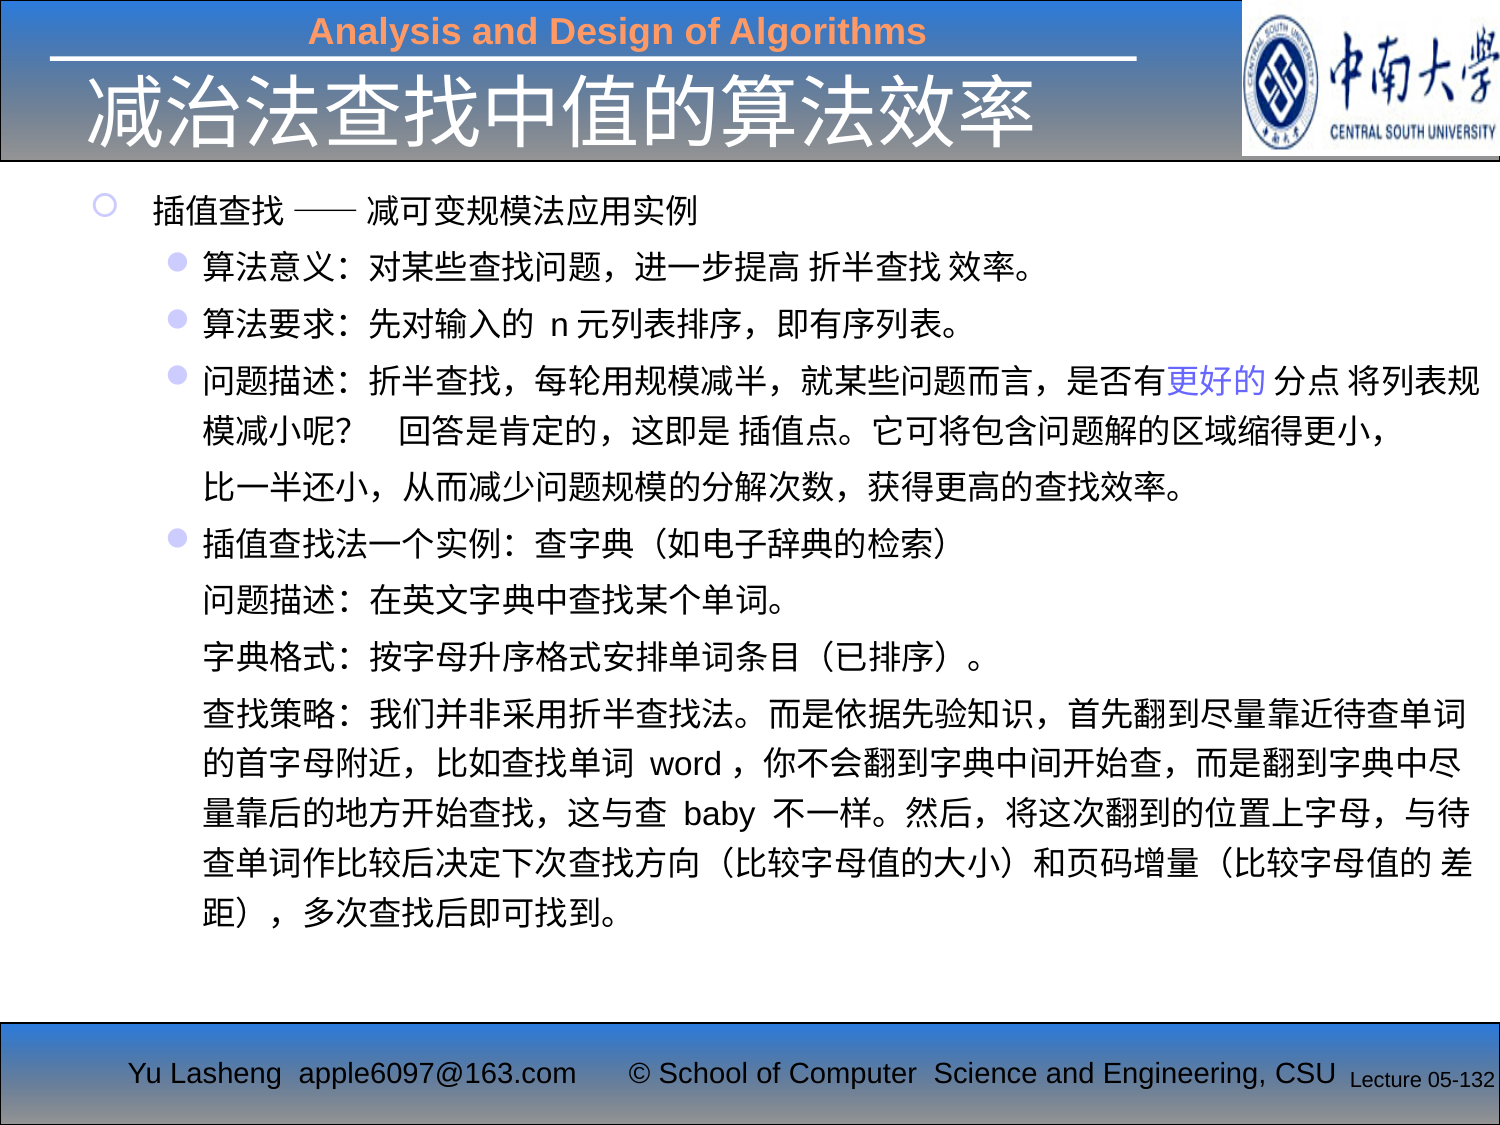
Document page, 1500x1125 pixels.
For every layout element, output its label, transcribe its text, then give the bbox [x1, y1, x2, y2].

list 插值查找 —— 减可变规模法应用实例 算法意义：对某些查找问题，进一步提高 折半查找 效率。 算法要求：先对输入的 n元列表排序，即有序列表。 问题描述：折半查找，每轮用规模减半，就某些问题而言，是否有更好的 分点 将列表规模减小呢？ 回答是肯定的，这即是 插值点。它可将包含问题解的区域缩得更小， 比一半还小，从而减少问题规模的分解次数，获得更高的查找效率。 插值查找法一个实例：查字典（如电子辞典的检索） 问题描述：在英文字典中查找某个单词。 字典格式：按字母升序格式安排单词条目（已排序）。 查找策略：我们并非采用折半查找法。而是依据先验知识，首先翻到尽量靠近待查单词的首字母附近，比如查找单词 word，你不会翻到字典中间开始查，而是翻到字典中尽量靠后的地方开始查找，这与查 baby 不一样。然后，将这次翻到的位置上字母，与待查单词作比较后决定下次查找方向（比较字母值的大小）和页码增量（比较字母值的 差距），多次查找后即可找到。 [0, 172, 1500, 1006]
picture [1242, 0, 1500, 156]
title 减治法查找中值的算法效率 [70, 58, 1243, 162]
slide_number Lecture 05-132 [1334, 1058, 1500, 1125]
